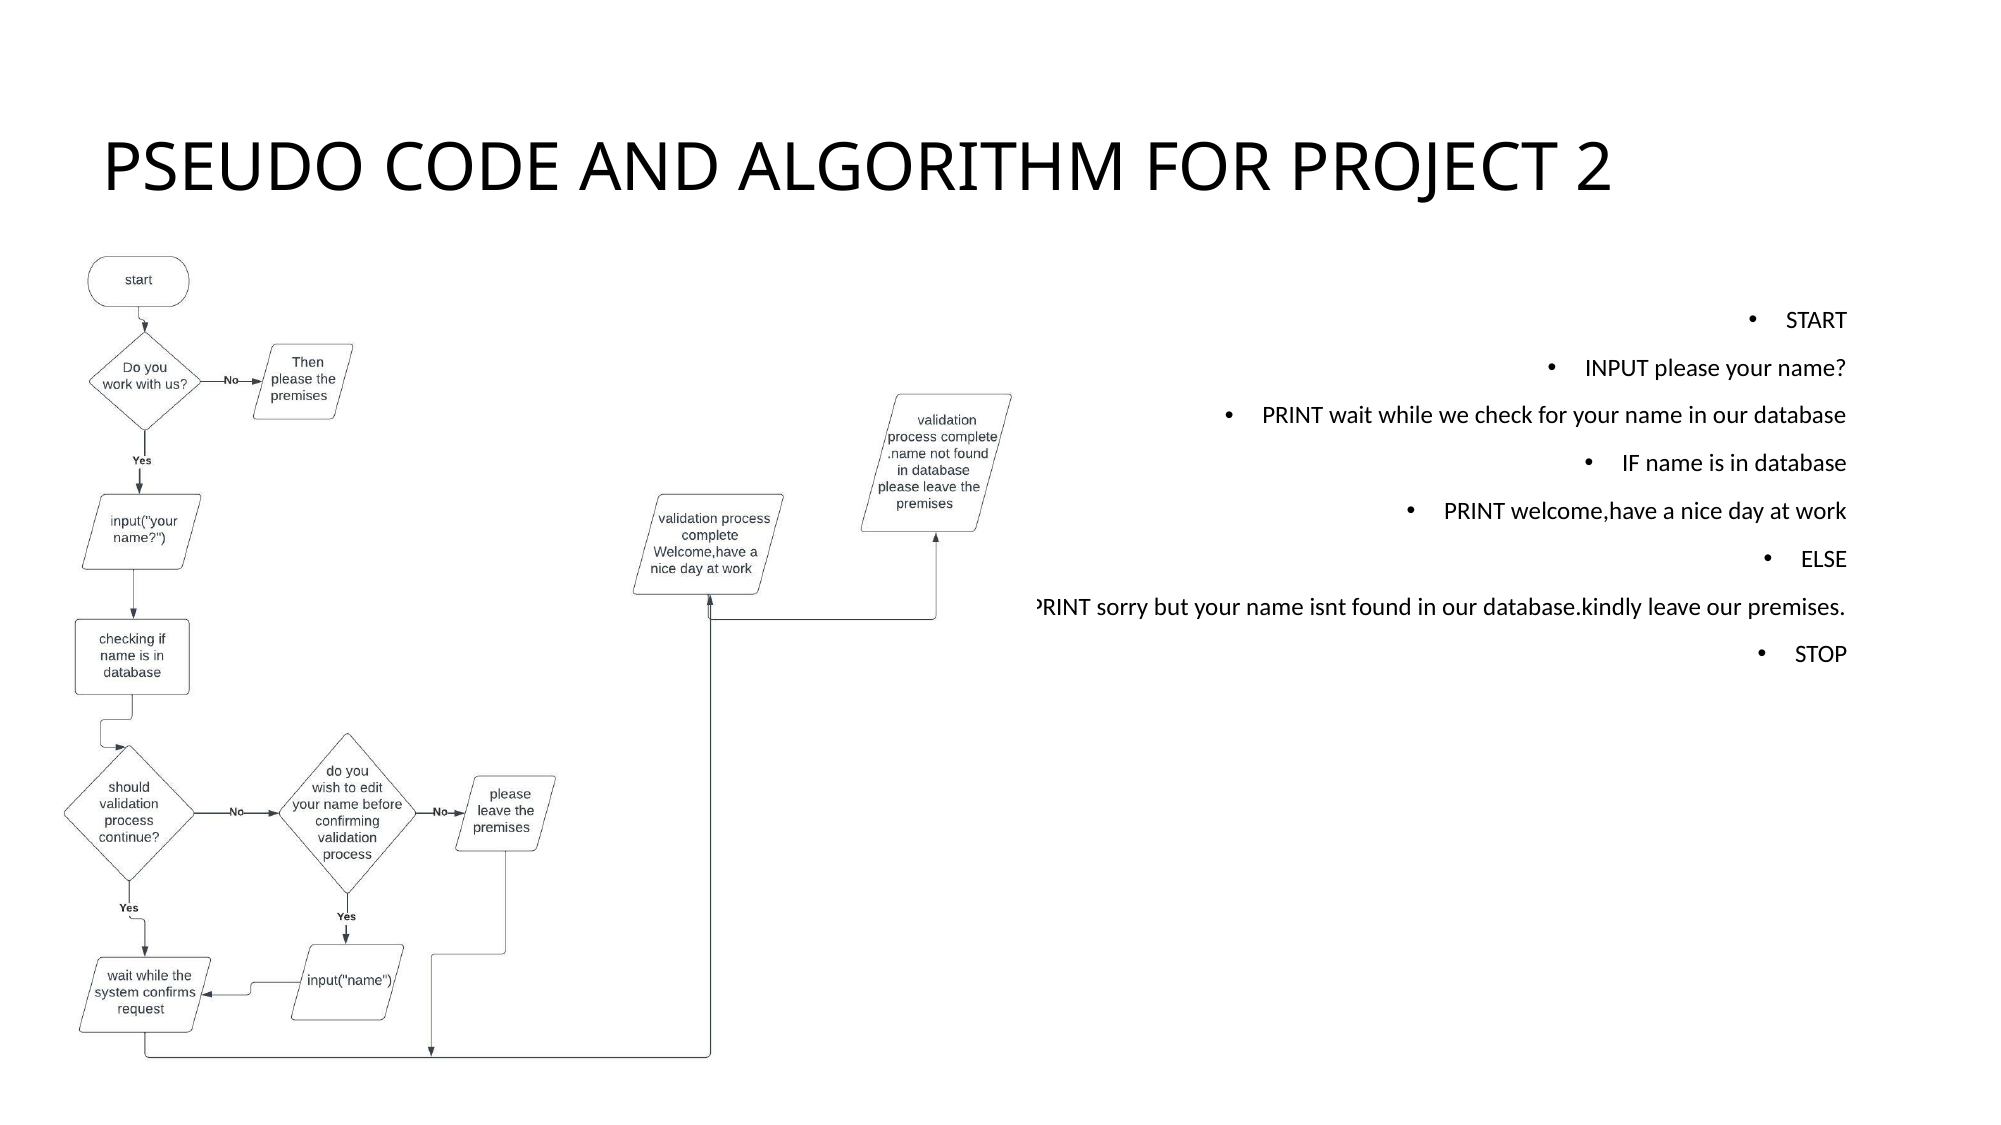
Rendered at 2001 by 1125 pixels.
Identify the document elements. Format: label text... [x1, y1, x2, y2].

list START INPUT please your name? PRINT wait while we check for your name in our database IF name is in database PRINT welcome,have a nice day at work ELSE PRINT sorry but your name isnt found in our database.kindly leave our premises. STOP [1037, 299, 1863, 1014]
title PSEUDO CODE AND ALGORITHM FOR PROJECT 2 [87, 59, 1813, 278]
picture [37, 231, 1037, 1082]
